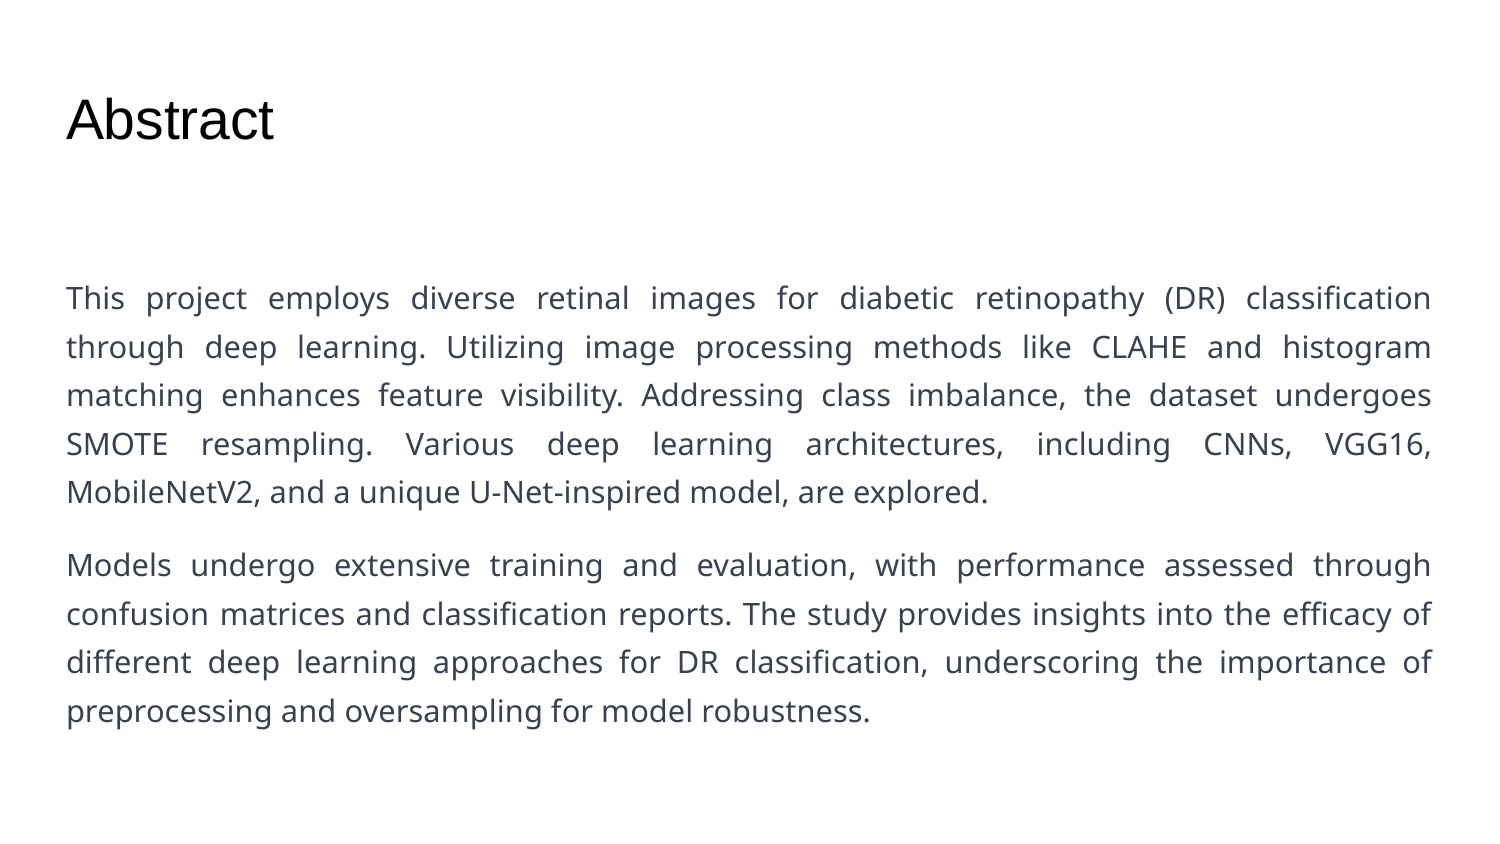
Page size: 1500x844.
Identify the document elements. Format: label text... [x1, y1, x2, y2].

list This project employs diverse retinal images for diabetic retinopathy (DR) classification through deep learning. Utilizing image processing methods like CLAHE and histogram matching enhances feature visibility. Addressing class imbalance, the dataset undergoes SMOTE resampling. Various deep learning architectures, including CNNs, VGG16, MobileNetV2, and a unique U-Net-inspired model, are explored. Models undergo extensive training and evaluation, with performance assessed through confusion matrices and classification reports. The study provides insights into the efficacy of different deep learning approaches for DR classification, underscoring the importance of preprocessing and oversampling for model robustness. [51, 189, 1449, 750]
title Abstract [51, 72, 1449, 167]
